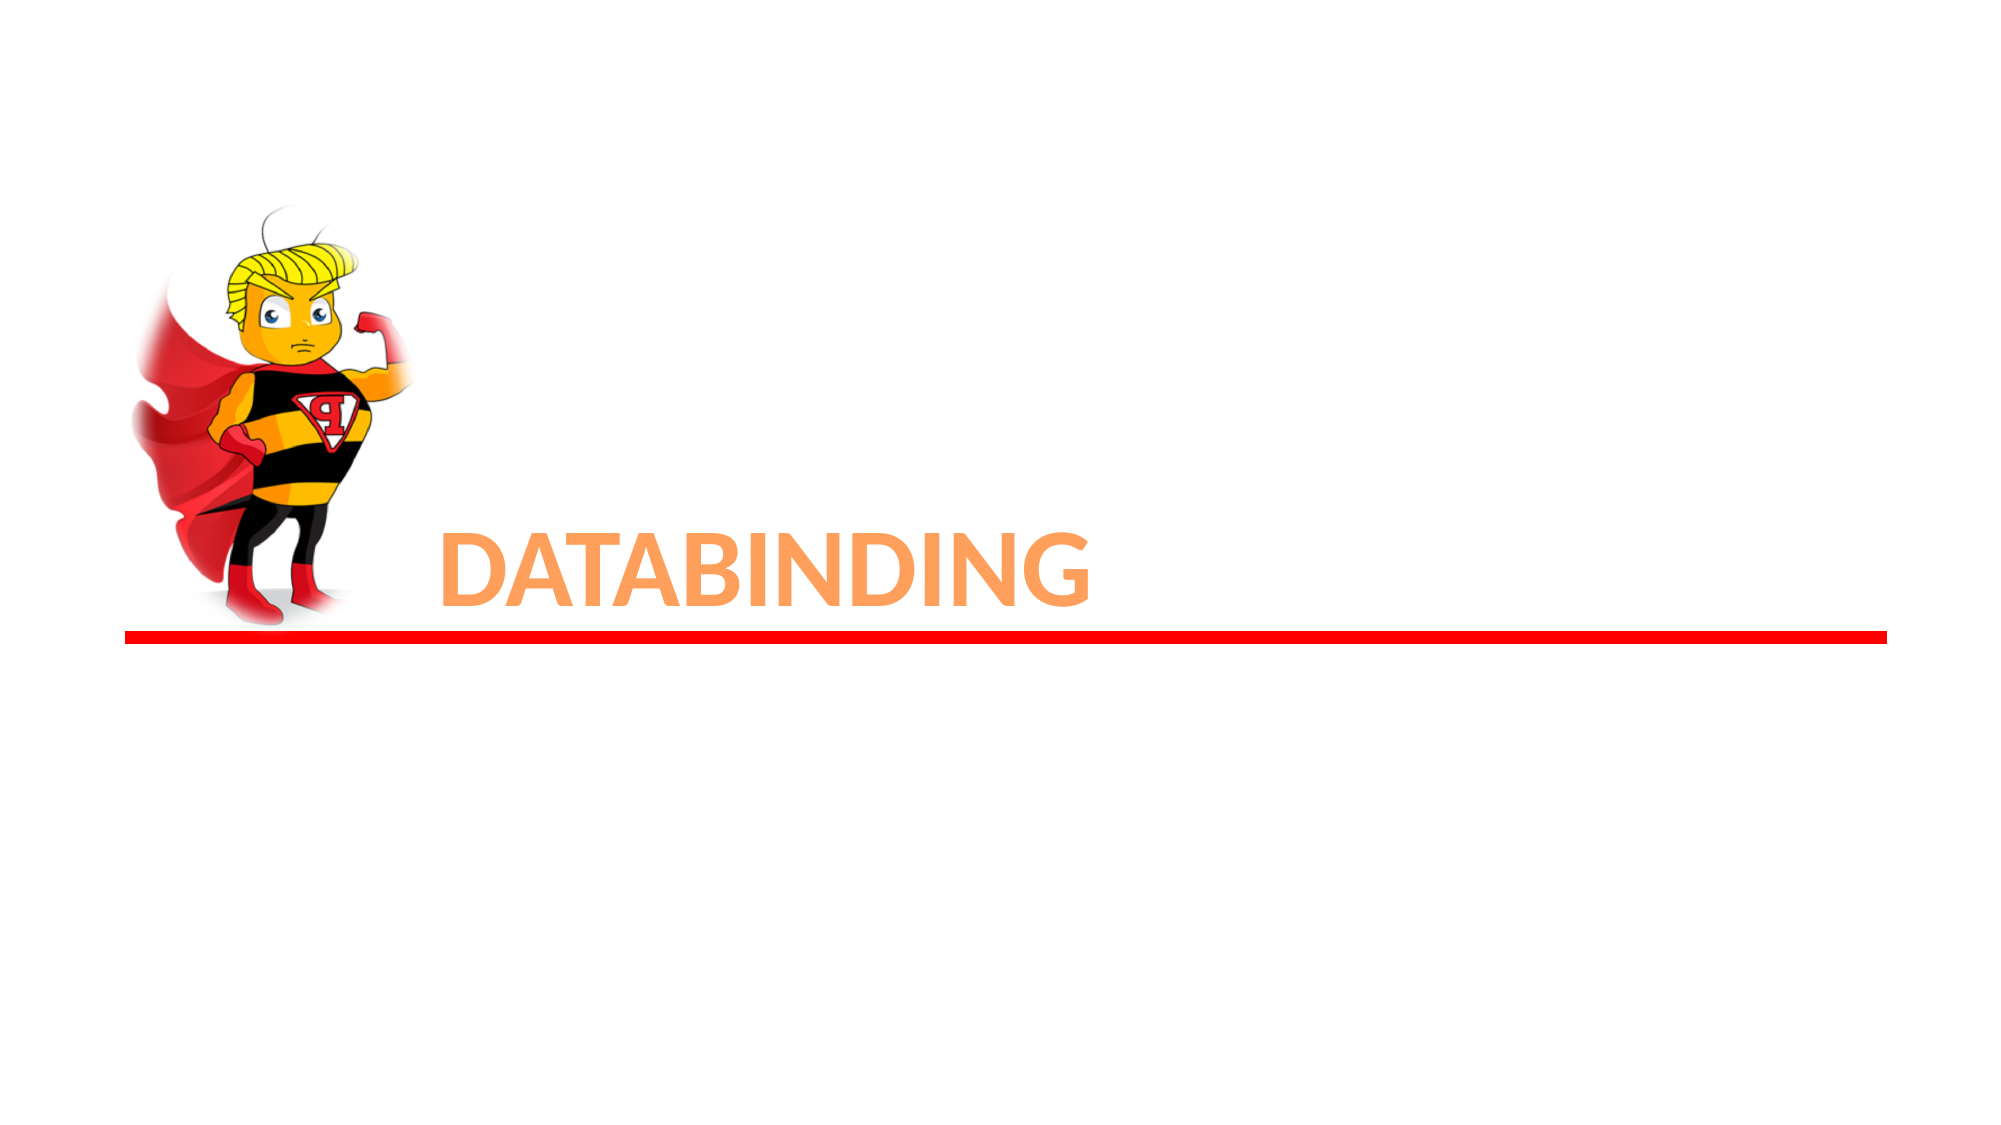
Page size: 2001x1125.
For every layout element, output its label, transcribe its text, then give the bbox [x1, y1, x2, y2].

picture [122, 195, 423, 642]
text_box Databinding [427, 486, 1888, 637]
